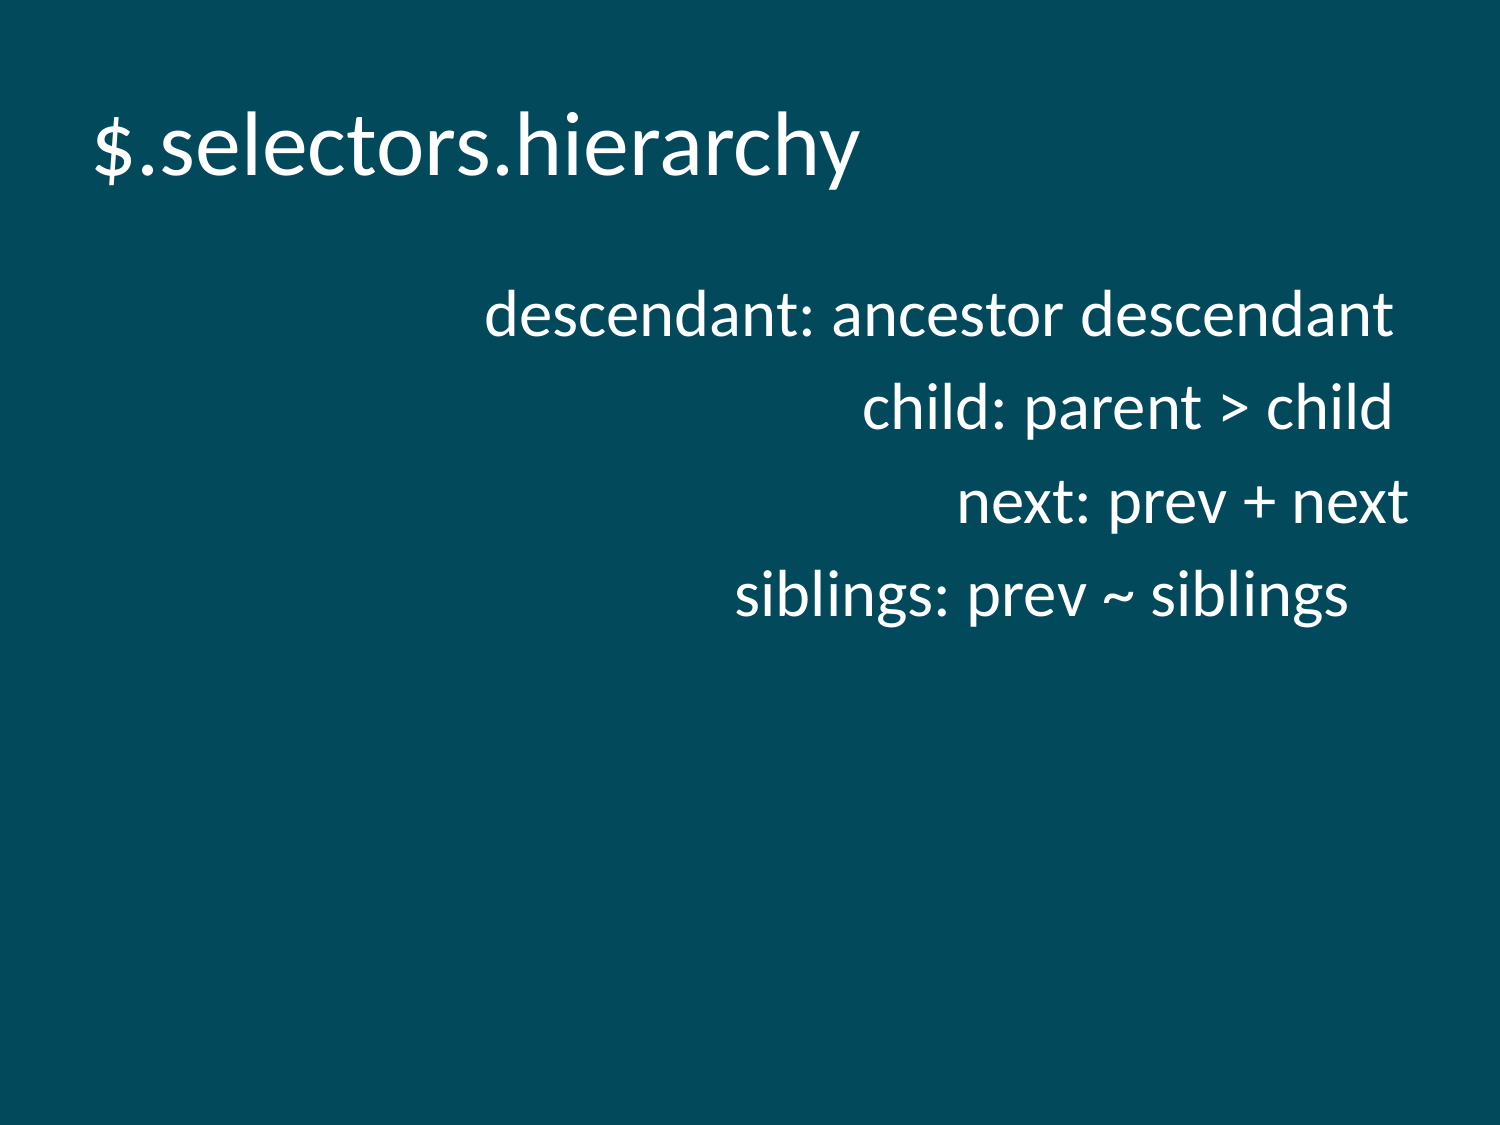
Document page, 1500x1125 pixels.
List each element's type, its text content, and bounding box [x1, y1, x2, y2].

title $.selectors.hierarchy [75, 45, 1425, 233]
list descendant: ancestor descendant child: parent > child next: prev + next siblings: prev ~ siblings [75, 262, 1425, 1005]
